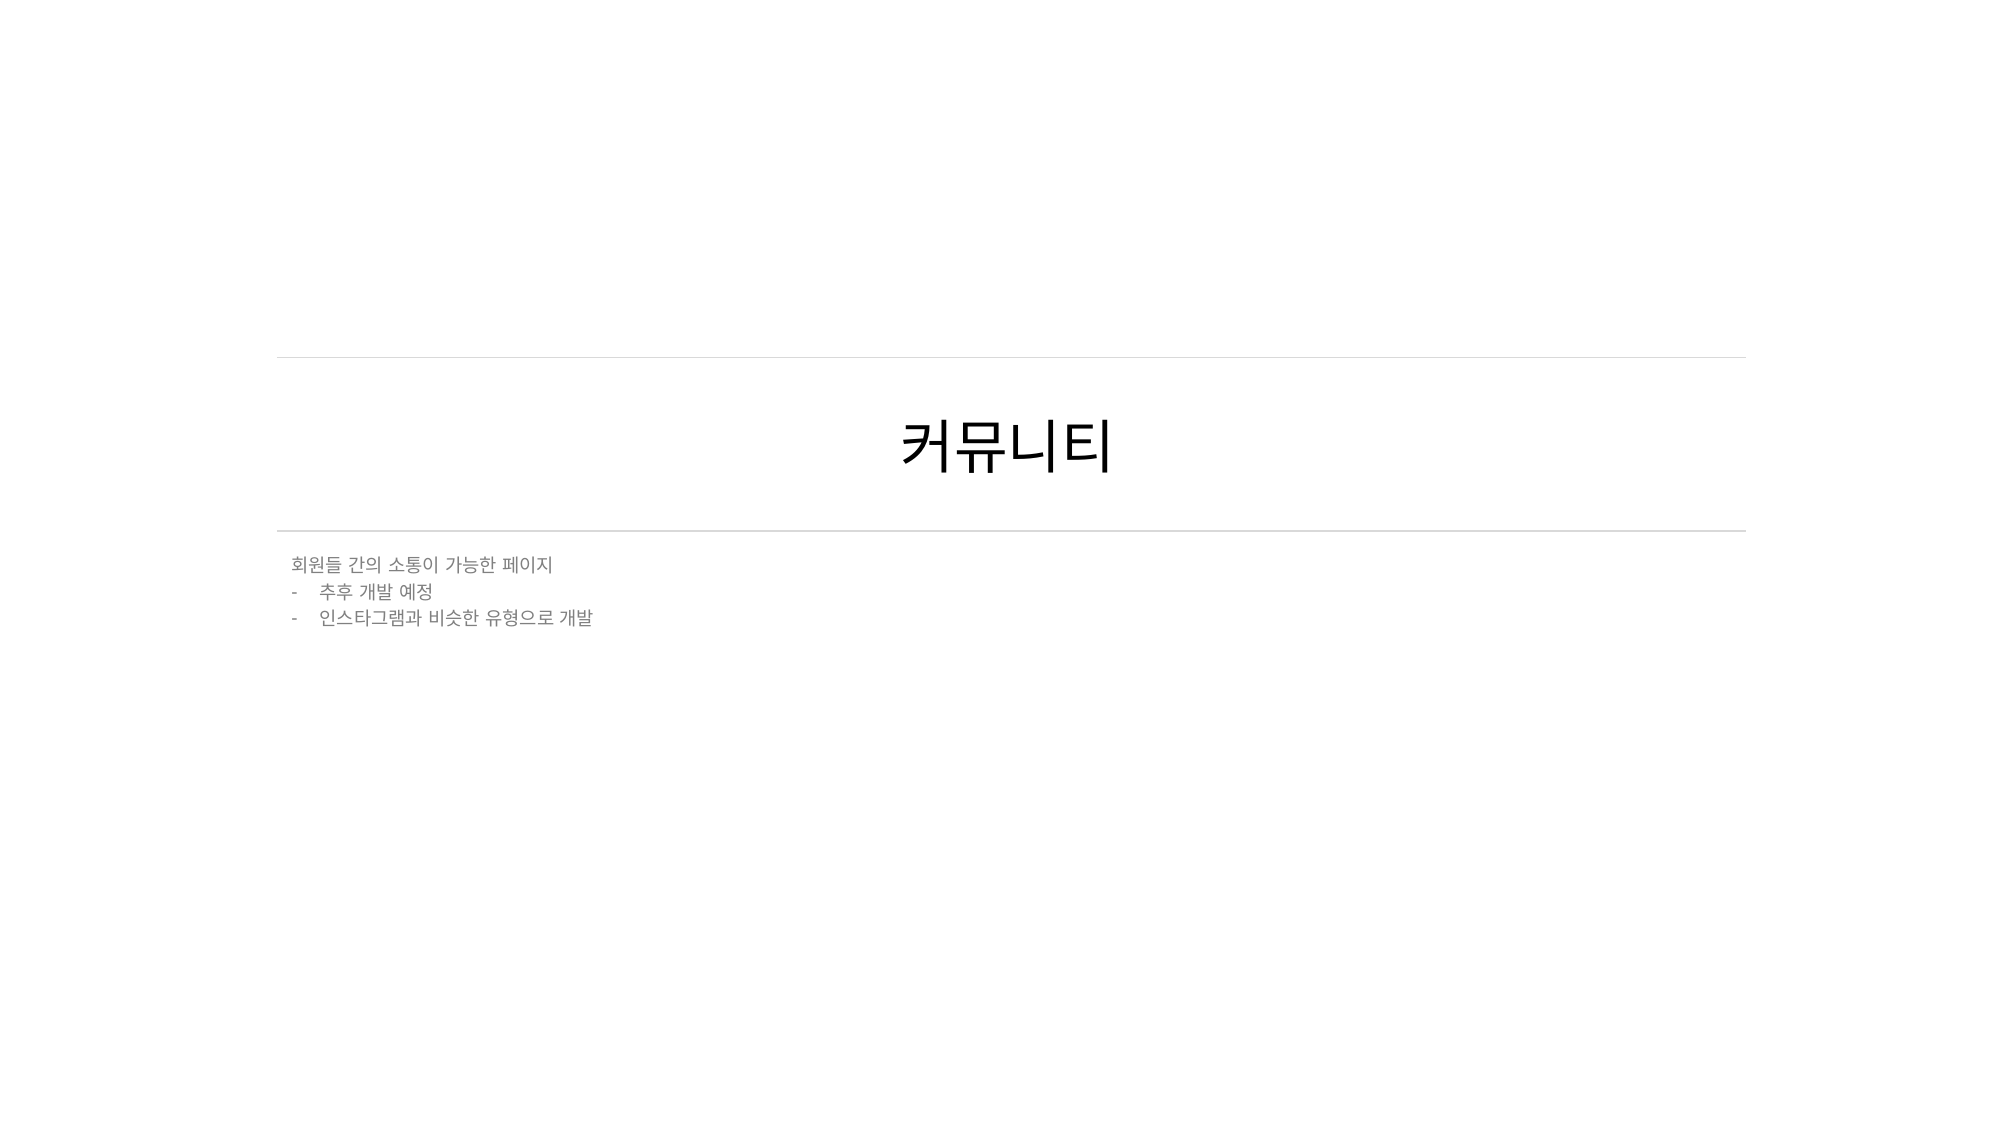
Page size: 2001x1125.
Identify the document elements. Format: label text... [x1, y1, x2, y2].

list 회원들 간의 소통이 가능한 페이지 추후 개발 예정 인스타그램과 비슷한 유형으로 개발 [276, 546, 1746, 900]
title 커뮤니티 [70, 375, 1945, 515]
